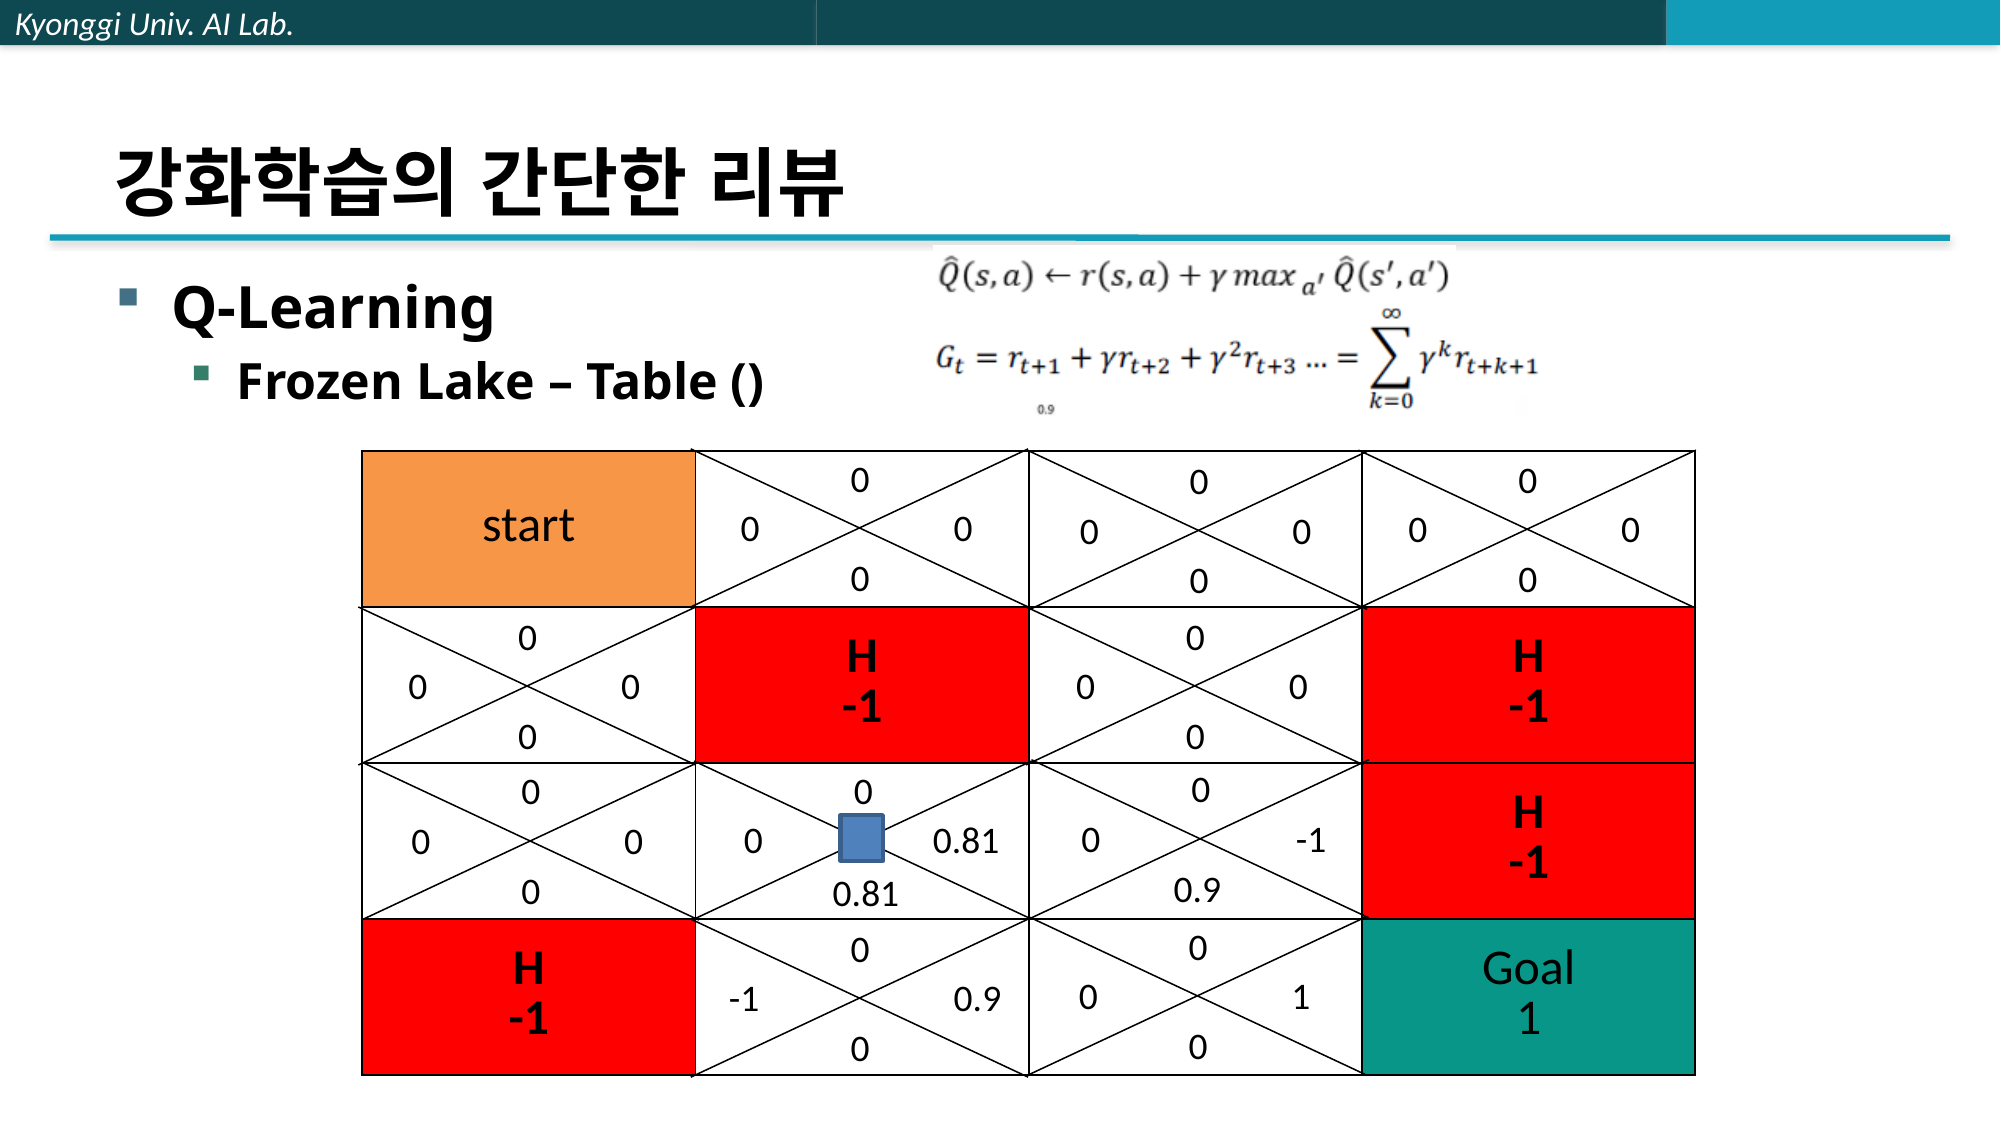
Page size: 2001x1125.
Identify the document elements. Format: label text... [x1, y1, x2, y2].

table_cell Goal 1 [1371, 920, 1694, 1074]
table_cell H -1 [701, 616, 1020, 757]
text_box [1031, 757, 1370, 919]
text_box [1029, 449, 1368, 610]
picture [923, 244, 1545, 417]
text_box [702, 758, 1027, 923]
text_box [690, 446, 1029, 608]
table_cell H -1 [363, 928, 685, 1074]
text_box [361, 759, 700, 921]
table_header start [363, 452, 685, 603]
title 강화학습의 간단한 리뷰 [99, 45, 1900, 233]
table_cell H -1 [1373, 764, 1694, 918]
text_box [358, 604, 696, 761]
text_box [690, 930, 1029, 1078]
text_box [1025, 616, 1364, 766]
table_cell H -1 [1368, 618, 1694, 762]
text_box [1032, 926, 1367, 1076]
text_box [1364, 448, 1697, 609]
